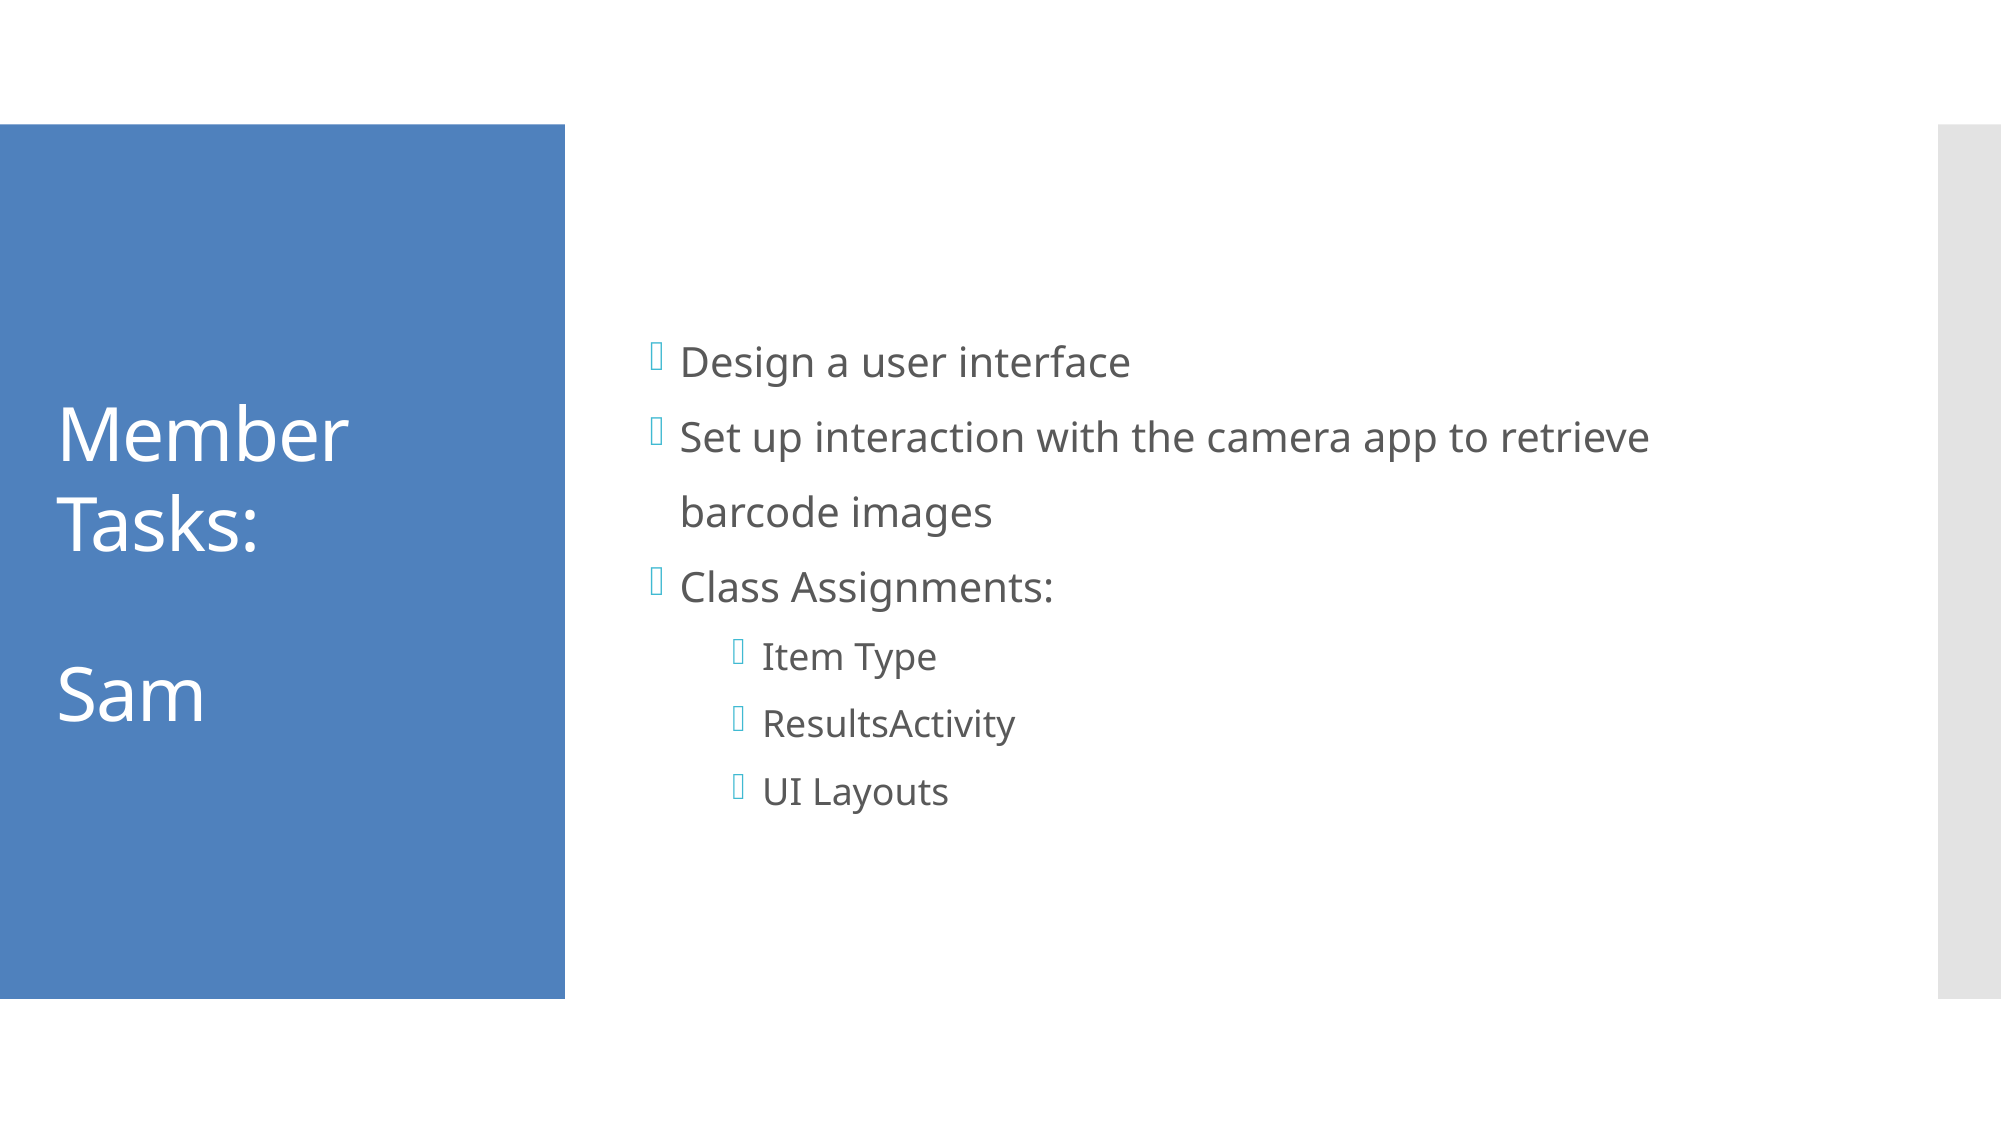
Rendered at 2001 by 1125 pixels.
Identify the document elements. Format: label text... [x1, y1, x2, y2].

text_box Design a user interface Set up interaction with the camera app to retrieve barcode images Class Assignments: Item Type ResultsActivity UI Layouts [634, 141, 1835, 982]
text_box Member Tasks: Sam [41, 184, 525, 939]
